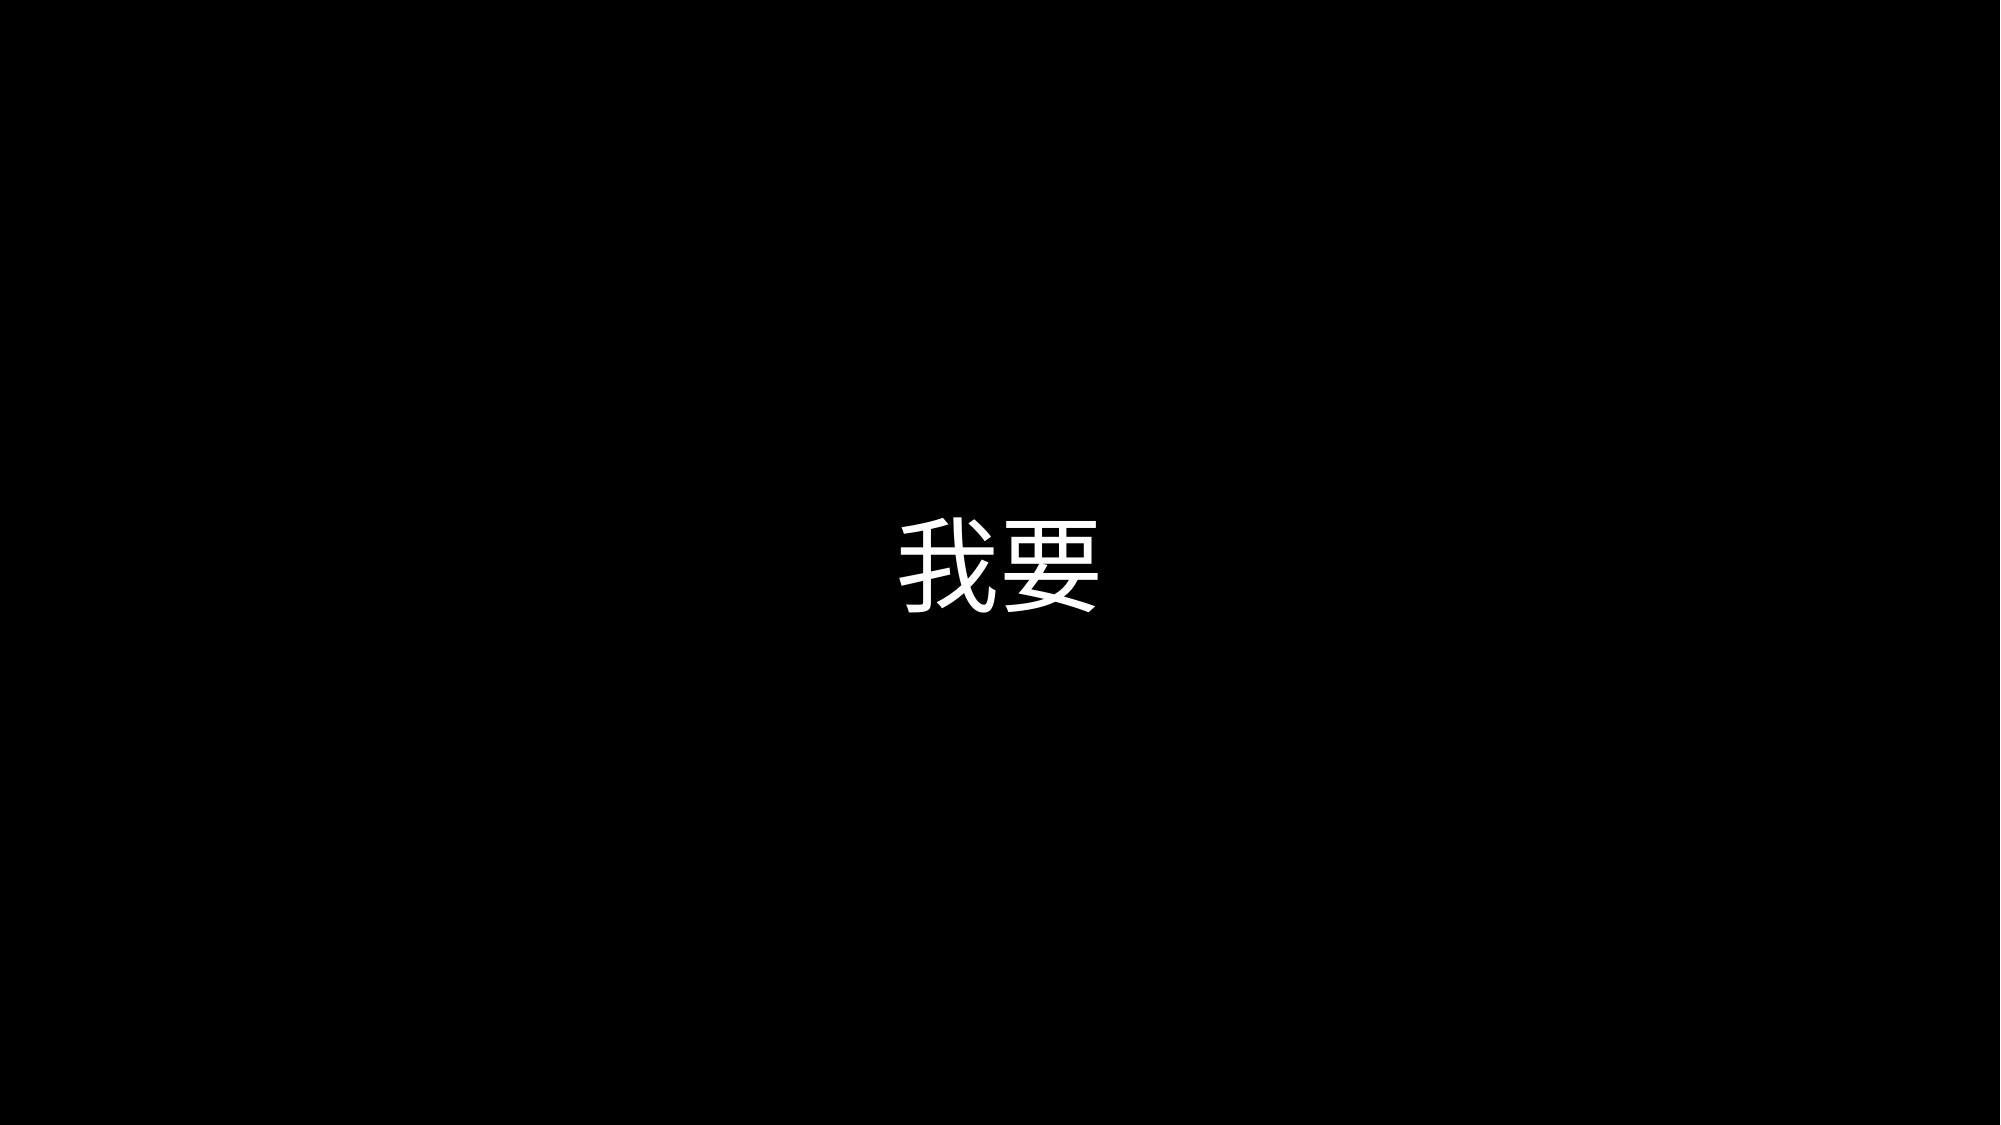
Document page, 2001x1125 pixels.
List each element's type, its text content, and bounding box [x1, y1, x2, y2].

text_box 我要 [891, 495, 1109, 630]
